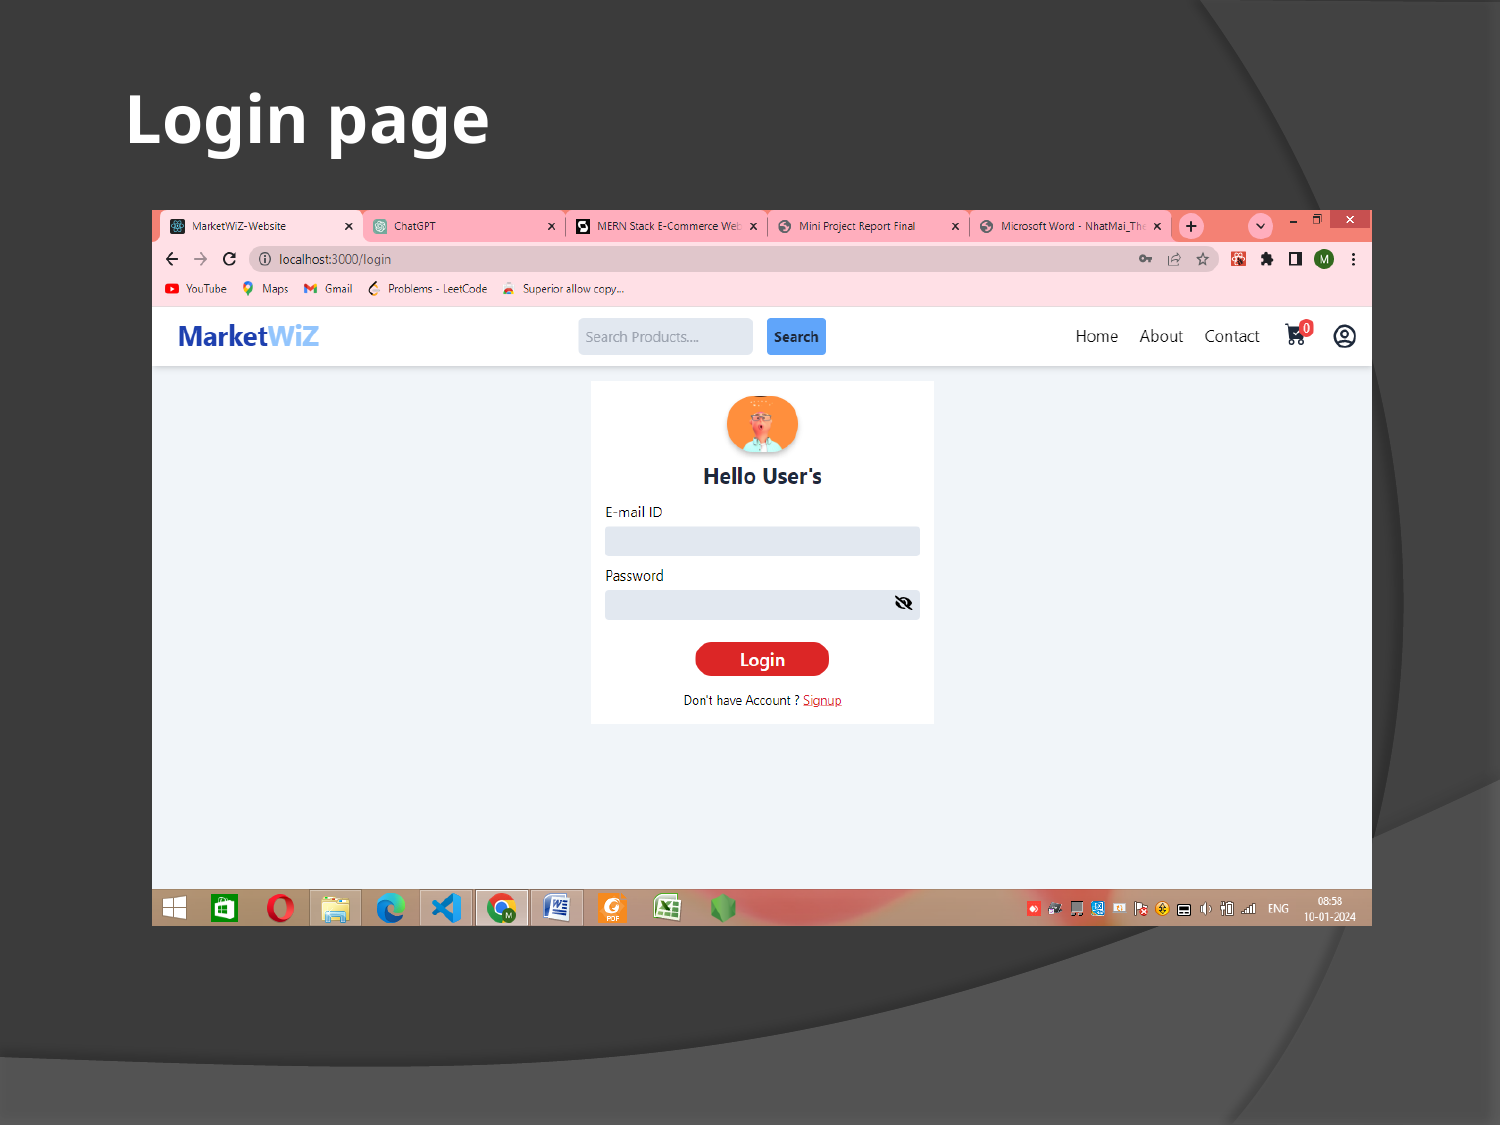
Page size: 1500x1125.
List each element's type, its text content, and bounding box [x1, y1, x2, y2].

title Login page [117, 46, 1343, 190]
picture [152, 210, 1372, 927]
